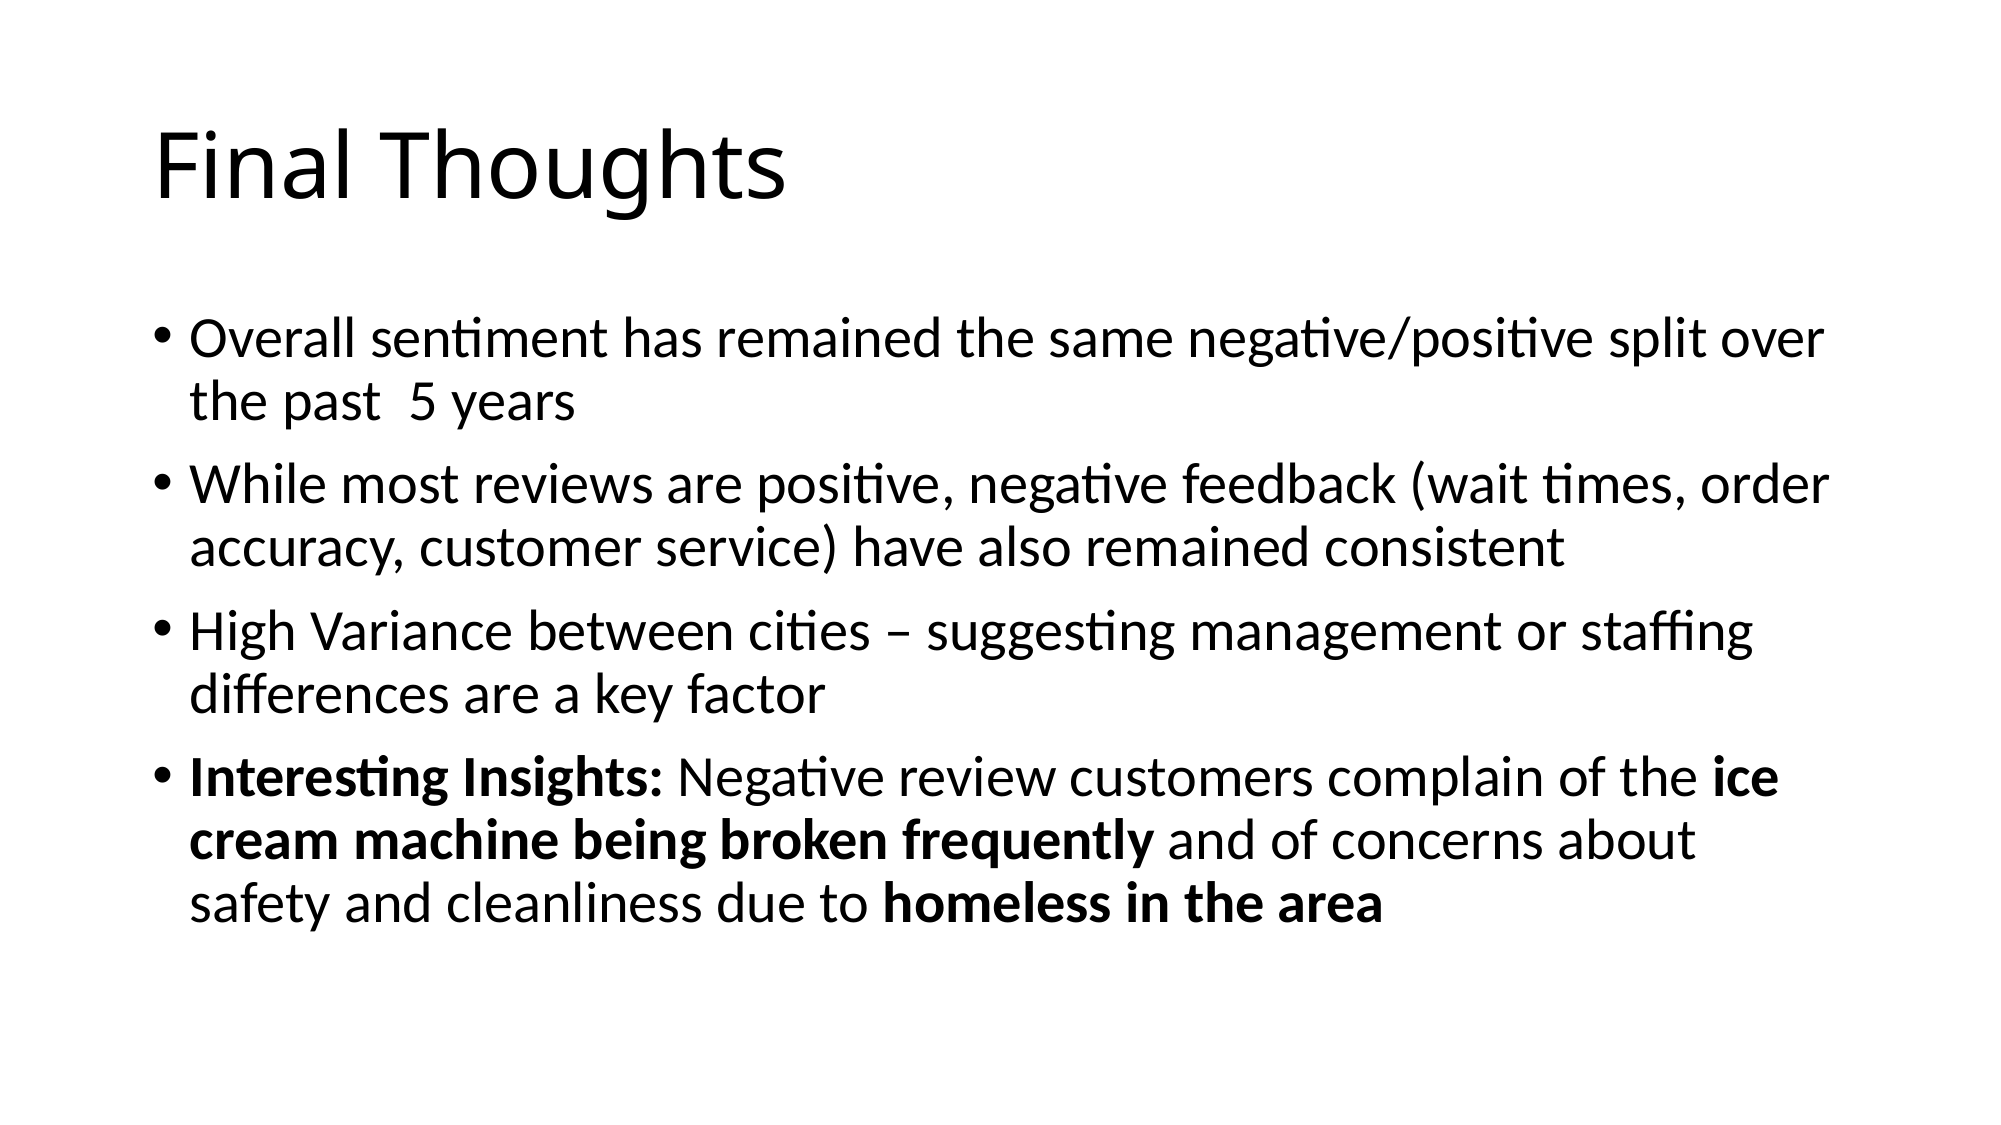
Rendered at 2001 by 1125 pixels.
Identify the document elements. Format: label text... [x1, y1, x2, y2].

title Final Thoughts [137, 59, 1863, 278]
list Overall sentiment has remained the same negative/positive split over the past 5 years While most reviews are positive, negative feedback (wait times, order accuracy, customer service) have also remained consistent High Variance between cities – suggesting management or staffing differences are a key factor Interesting Insights: Negative review customers complain of the ice cream machine being broken frequently and of concerns about safety and cleanliness due to homeless in the area [137, 299, 1863, 1014]
